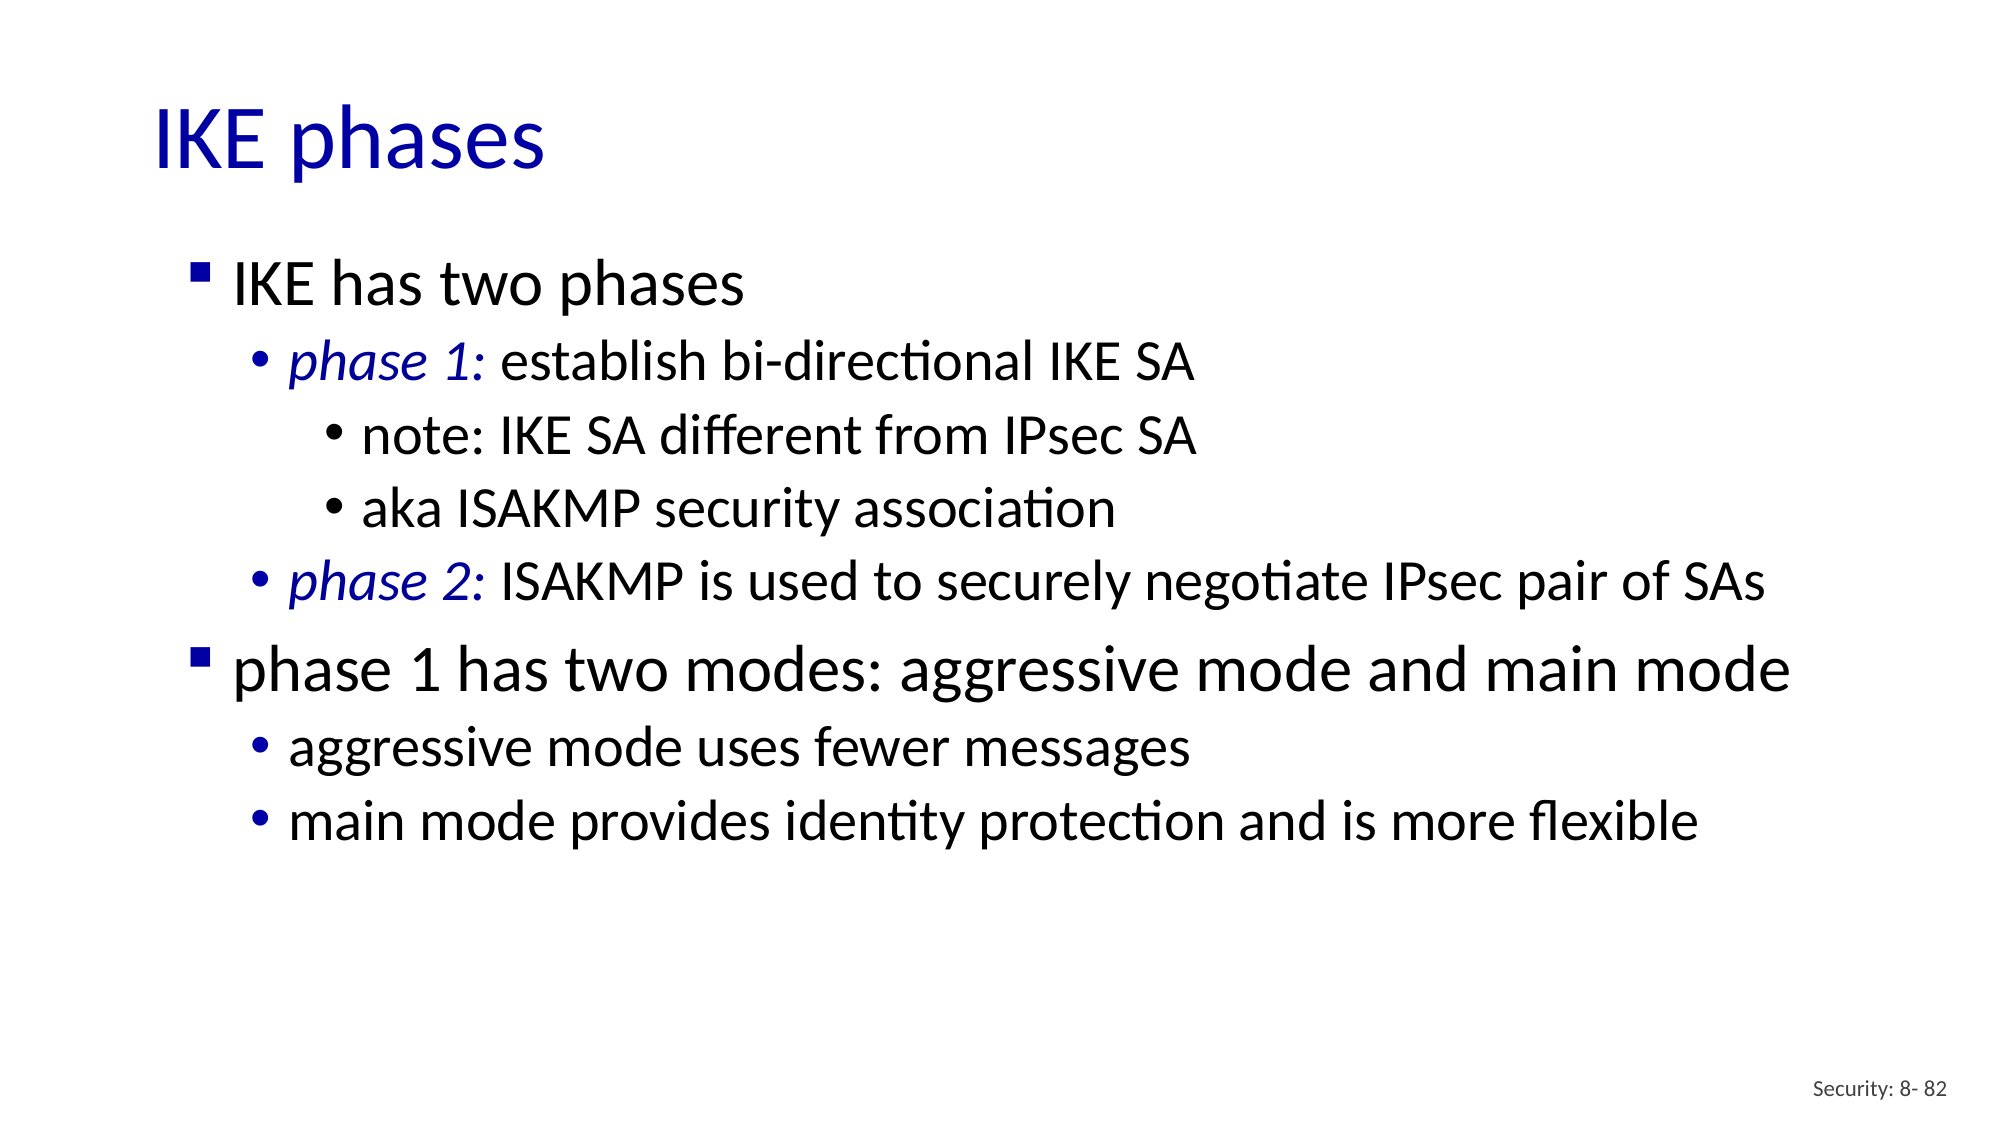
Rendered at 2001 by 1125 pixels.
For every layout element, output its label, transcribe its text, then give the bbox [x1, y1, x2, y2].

text_box IKE phases [137, 65, 1863, 213]
slide_number Security: 8- 82 [1512, 1056, 1963, 1117]
text_box IKE has two phases phase 1: establish bi-directional IKE SA note: IKE SA different from IPsec SA aka ISAKMP security association phase 2: ISAKMP is used to securely negotiate IPsec pair of SAs phase 1 has two modes: aggressive mode and main mode aggressive mode uses fewer messages main mode provides identity protection and is more flexible [159, 240, 1853, 1004]
